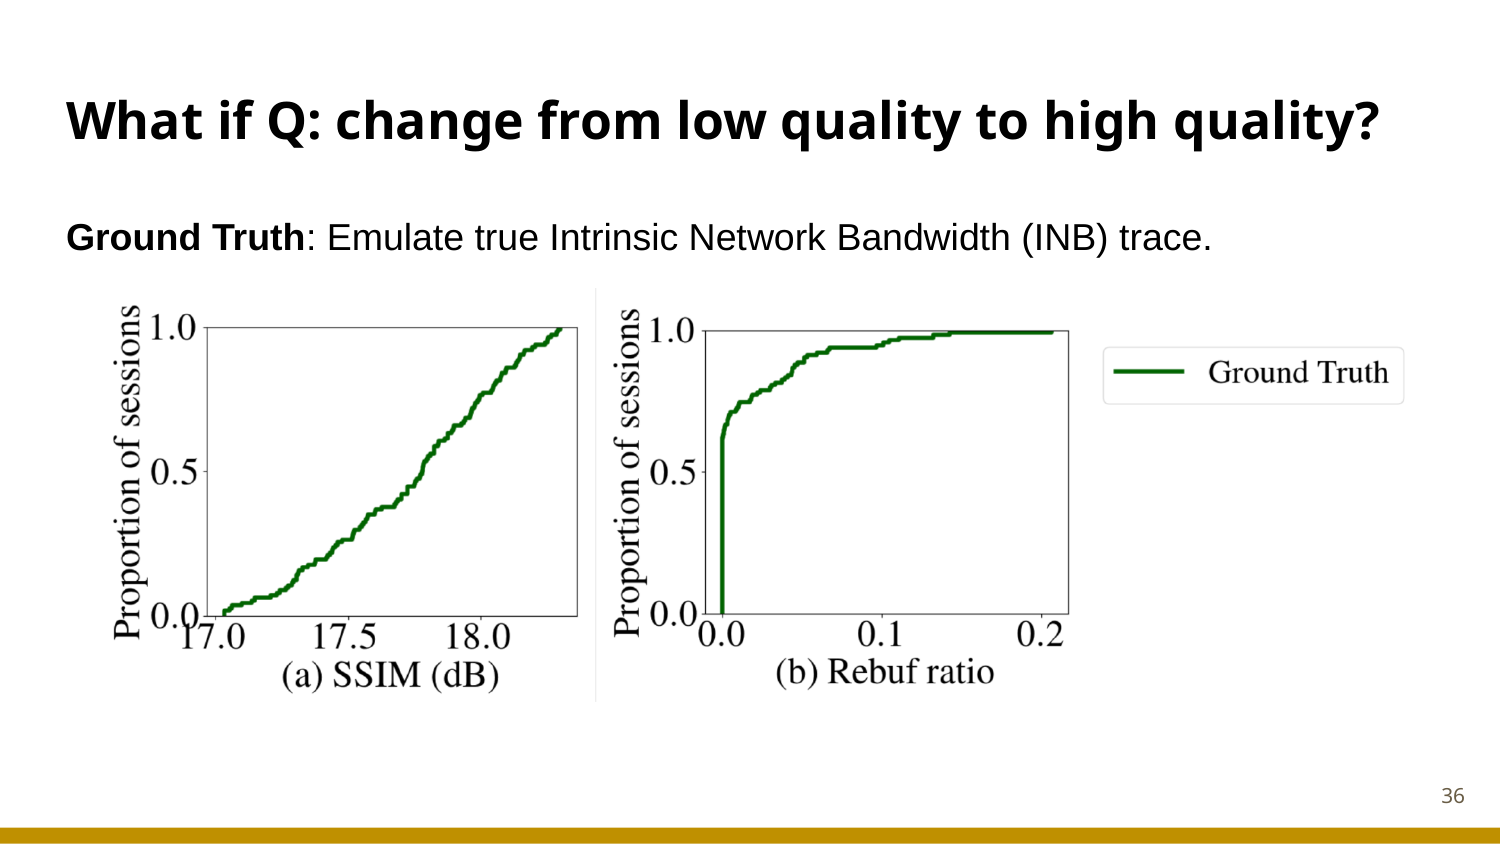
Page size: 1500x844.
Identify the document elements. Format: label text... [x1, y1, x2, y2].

picture [98, 288, 1413, 702]
text_box Ground Truth: Emulate true Intrinsic Network Bandwidth (INB) trace. [51, 198, 1338, 272]
slide_number ‹#› [1389, 764, 1480, 830]
title What if Q: change from low quality to high quality? [51, 72, 1449, 189]
